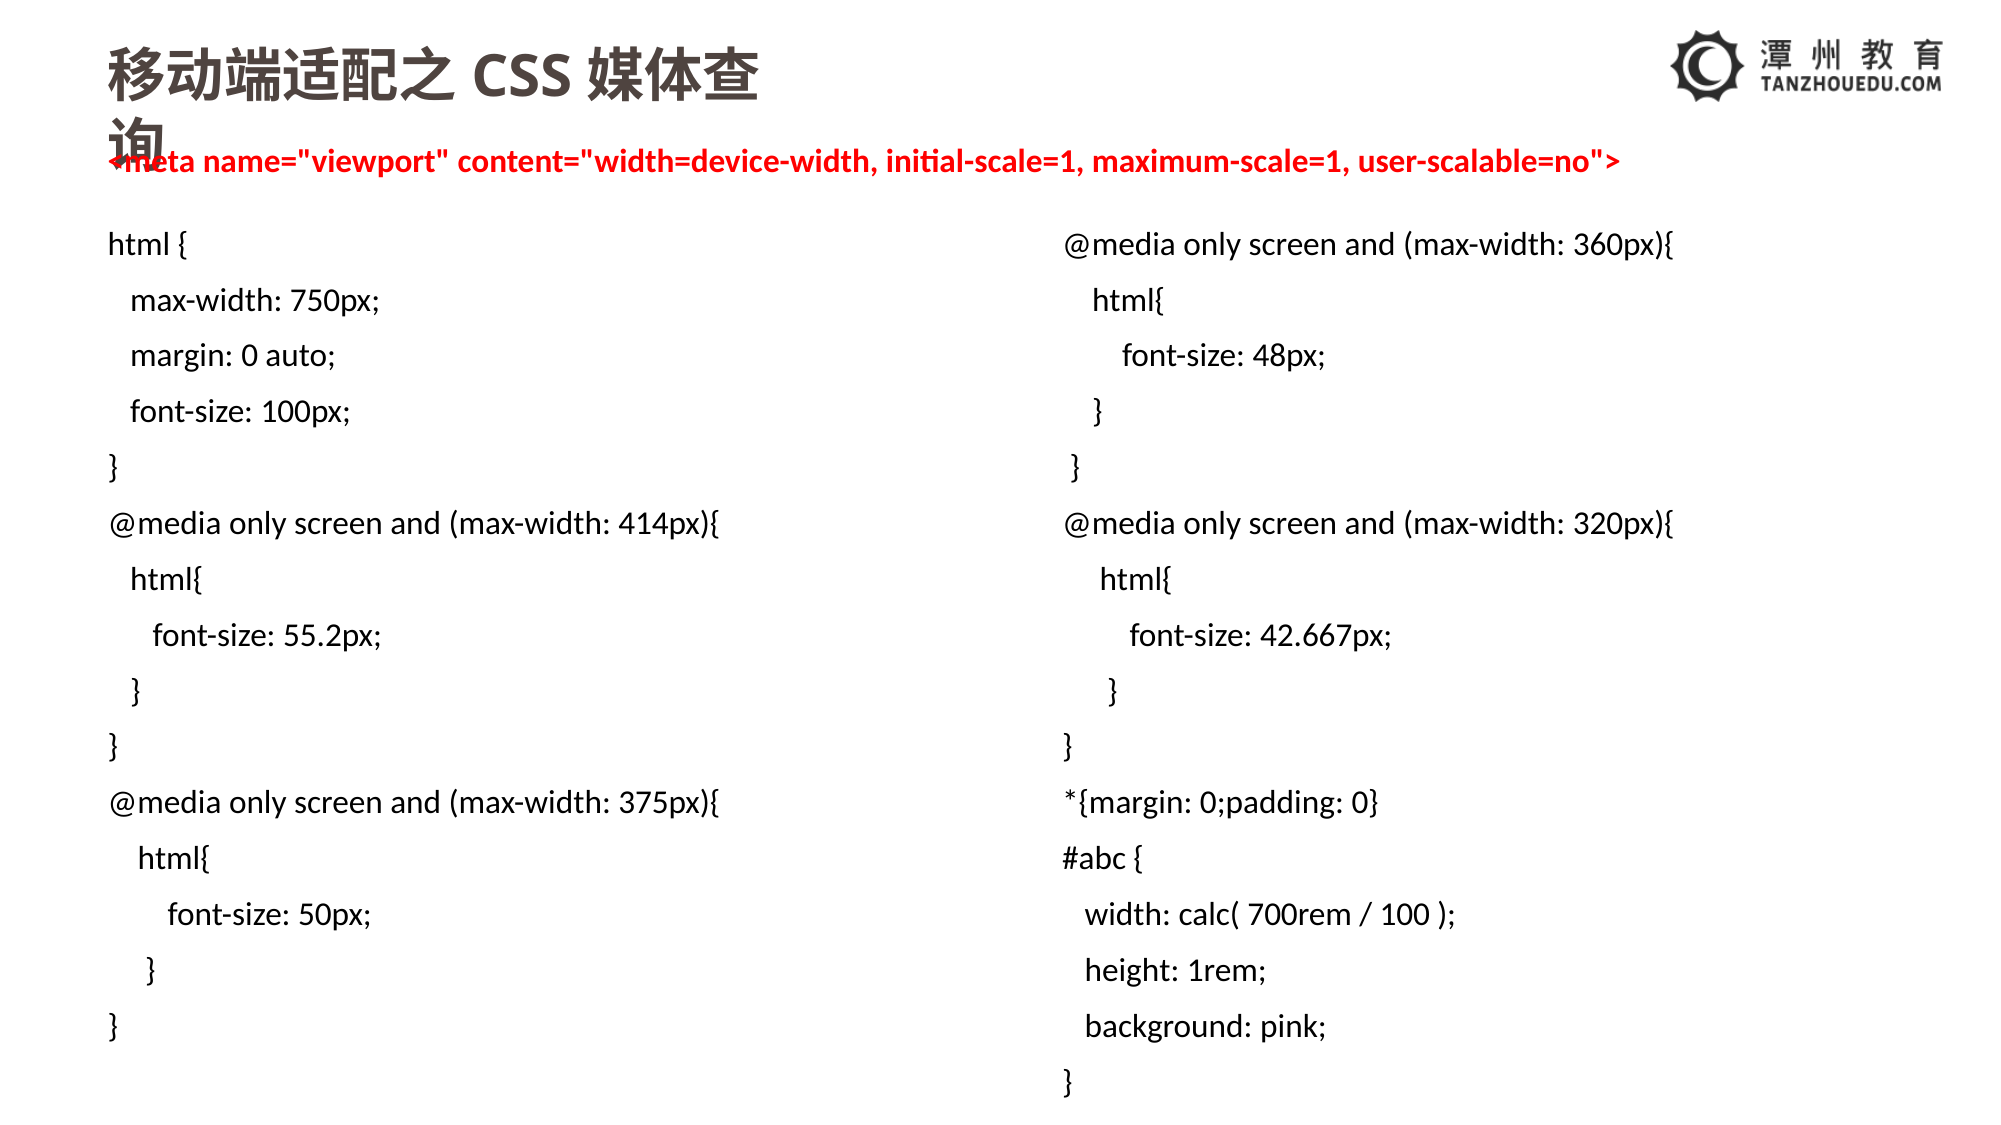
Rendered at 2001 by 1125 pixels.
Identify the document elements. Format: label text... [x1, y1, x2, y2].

text_box 移动端适配之CSS媒体查询 [92, 30, 827, 116]
text_box html { max-width: 750px; margin: 0 auto; font-size: 100px; } @media only screen and (max-width: 414px){ html{ font-size: 55.2px; } } @media only screen and (max-width: 375px){ html{ font-size: 50px; } } [92, 198, 1009, 1052]
picture [1670, 30, 1943, 102]
text_box <meta name="viewport" content="width=device-width, initial-scale=1, maximum-scale=1, user-scalable=no"> [92, 116, 1943, 227]
text_box @media only screen and (max-width: 360px){ html{ font-size: 48px; } } @media only screen and (max-width: 320px){ html{ font-size: 42.667px; } } *{margin: 0;padding: 0} #abc { width: calc( 700rem / 100 ); height: 1rem; background: pink; } [1047, 198, 1964, 1108]
